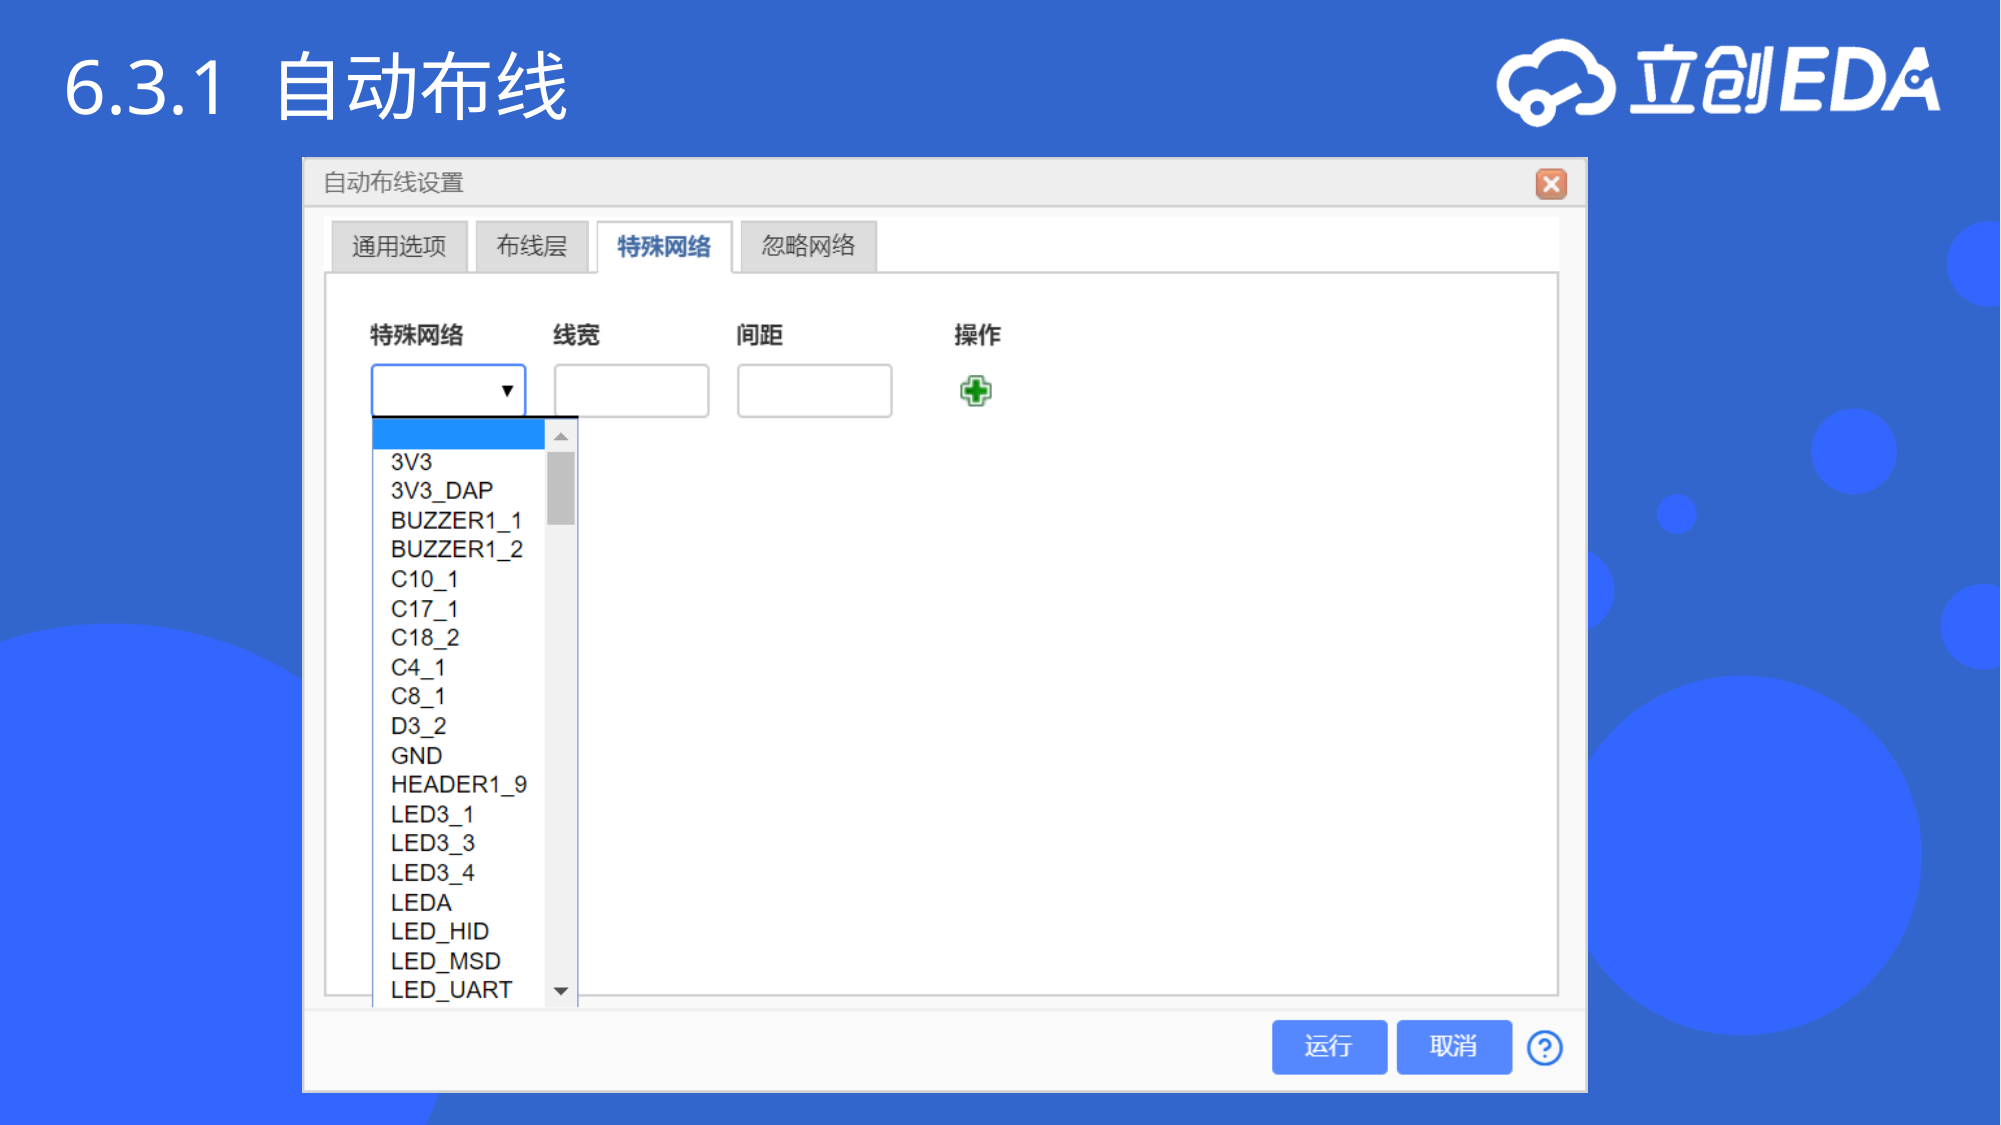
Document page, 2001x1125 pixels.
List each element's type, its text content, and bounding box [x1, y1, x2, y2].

text_box 6.3.1 自动布线 [48, 31, 585, 137]
picture [0, 0, 2001, 1125]
